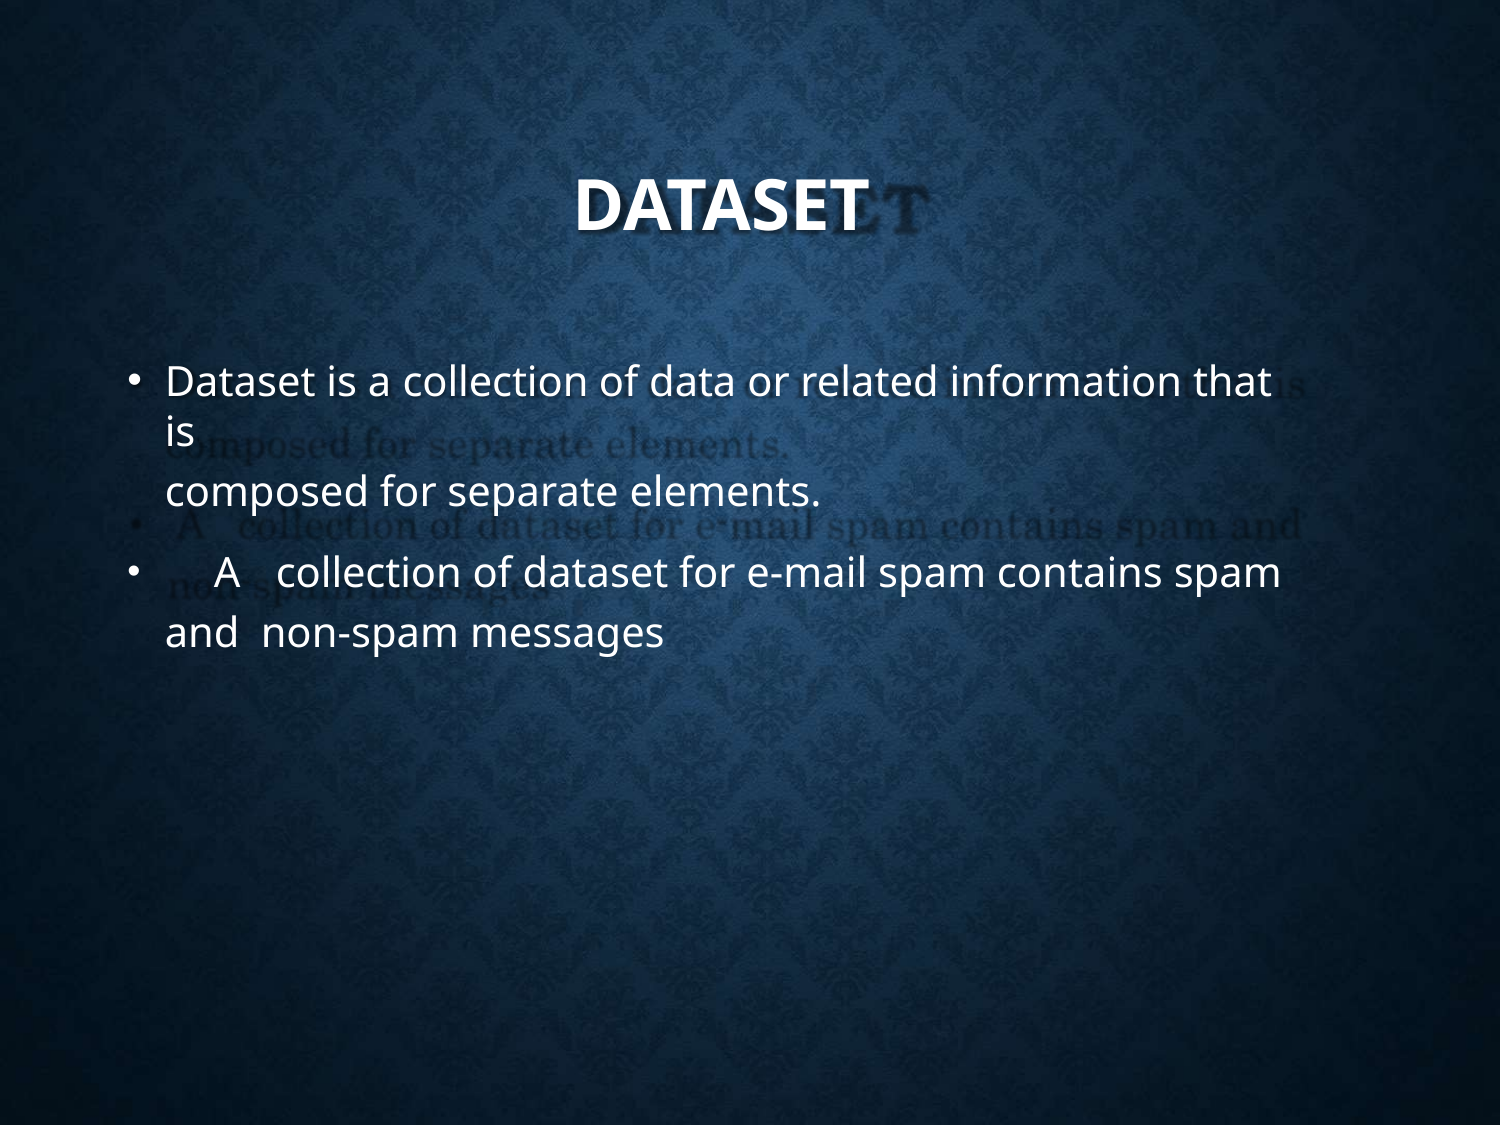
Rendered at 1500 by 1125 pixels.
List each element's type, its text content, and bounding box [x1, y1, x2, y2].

text_box Dataset is a collection of data or related information that is composed for separate elements. A collection of dataset for e-mail spam contains spam and non-spam messages [125, 645, 1306, 656]
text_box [101, 340, 1346, 637]
picture [0, 0, 1500, 1125]
title DATASET [570, 157, 929, 339]
text_box [528, 139, 979, 299]
